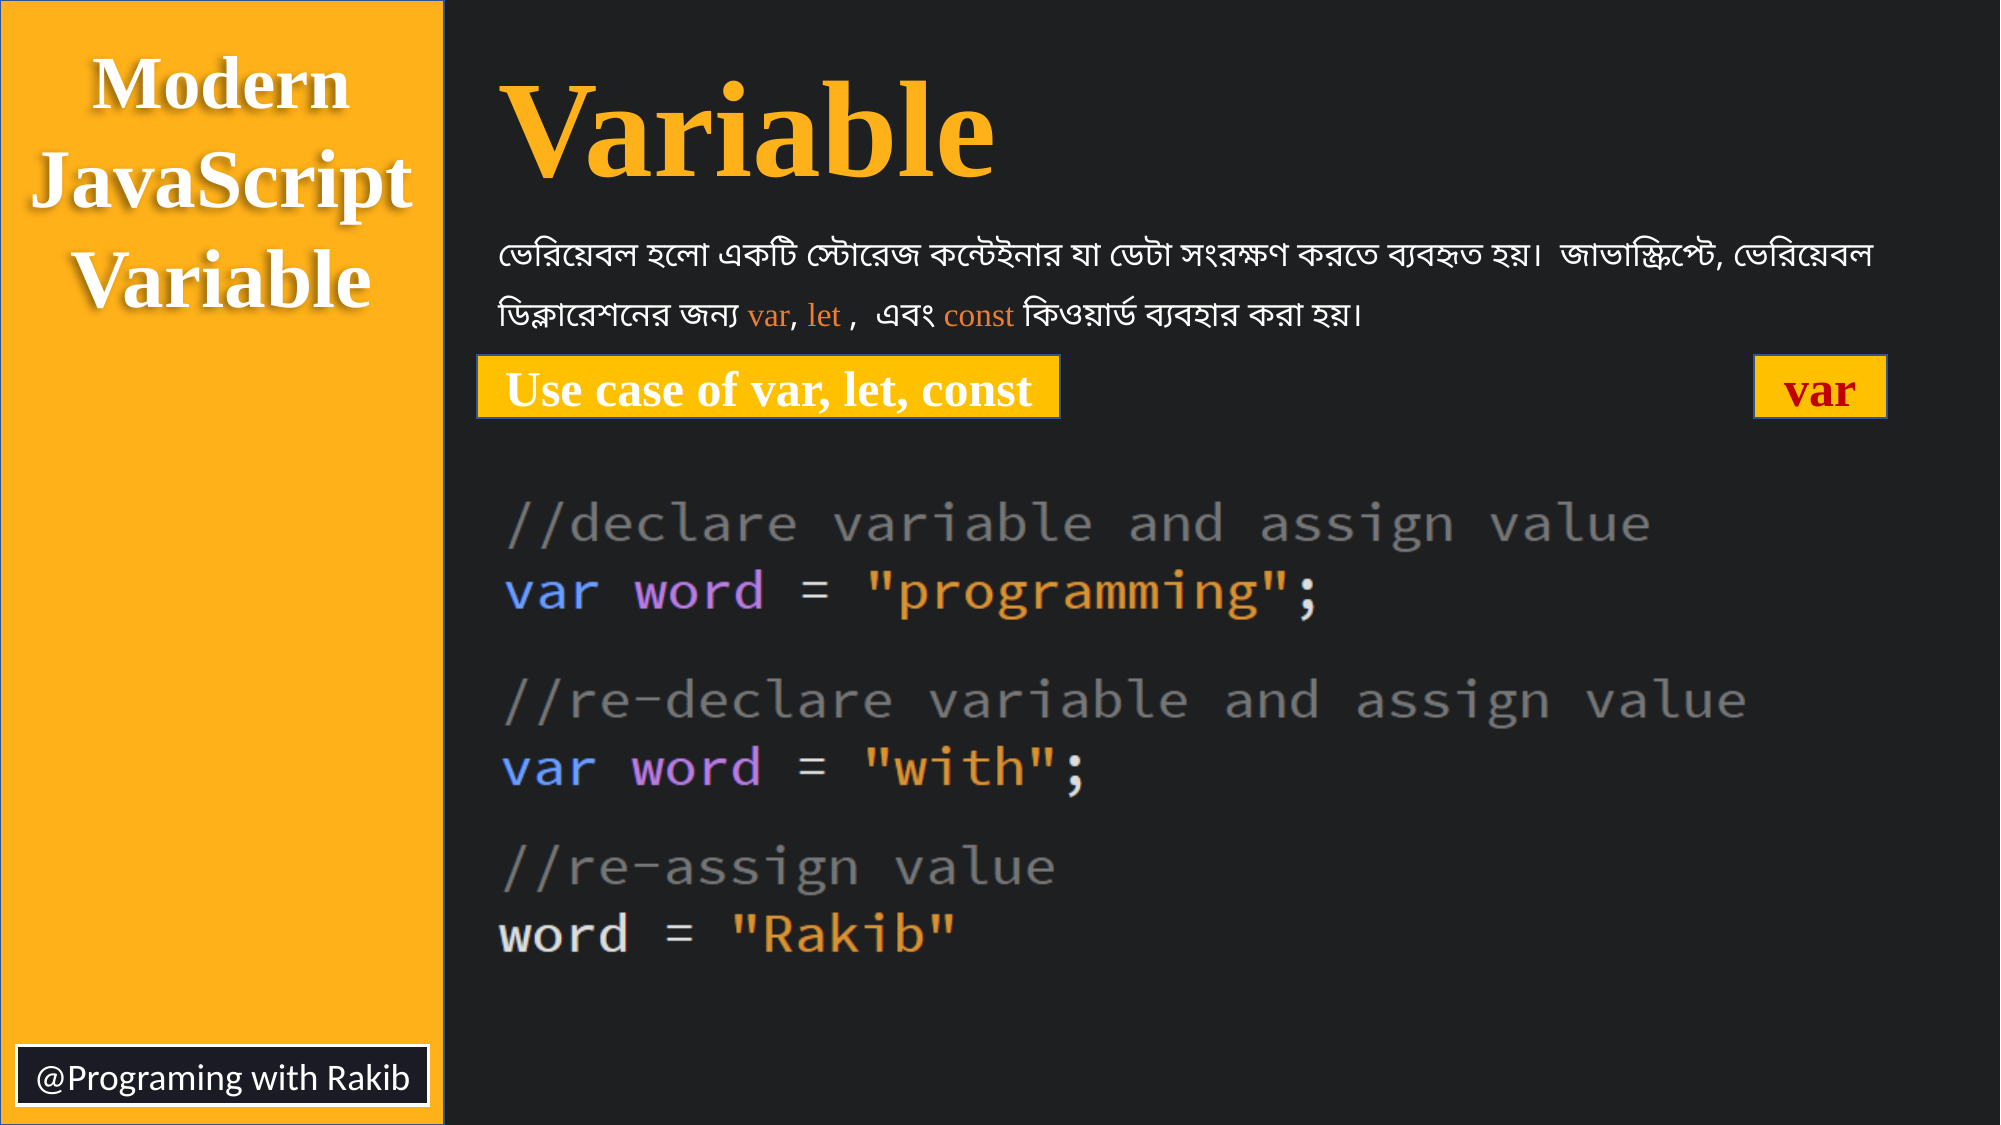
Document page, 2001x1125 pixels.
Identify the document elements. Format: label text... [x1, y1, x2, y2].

text_box @Programing with Rakib [15, 1044, 430, 1107]
text_box [0, 0, 445, 1125]
picture [484, 831, 1090, 972]
text_box Modern JavaScript Variable [14, 26, 429, 432]
text_box Variable [483, 31, 1873, 211]
text_box Use case of var, let, const [476, 354, 1061, 419]
picture [458, 472, 1778, 812]
text_box ভেরিয়েবল হলো একটি স্টোরেজ কন্টেইনার যা ডেটা সংরক্ষণ করতে ব্যবহৃত হয়। জাভাস্ক্রিপ্টে, ভেরিয়েবল ডিক্লারেশনের জন্য var, let , এবং const কিওয়ার্ড ব্যবহার করা হয়। [483, 205, 1961, 340]
text_box var [1753, 354, 1888, 419]
